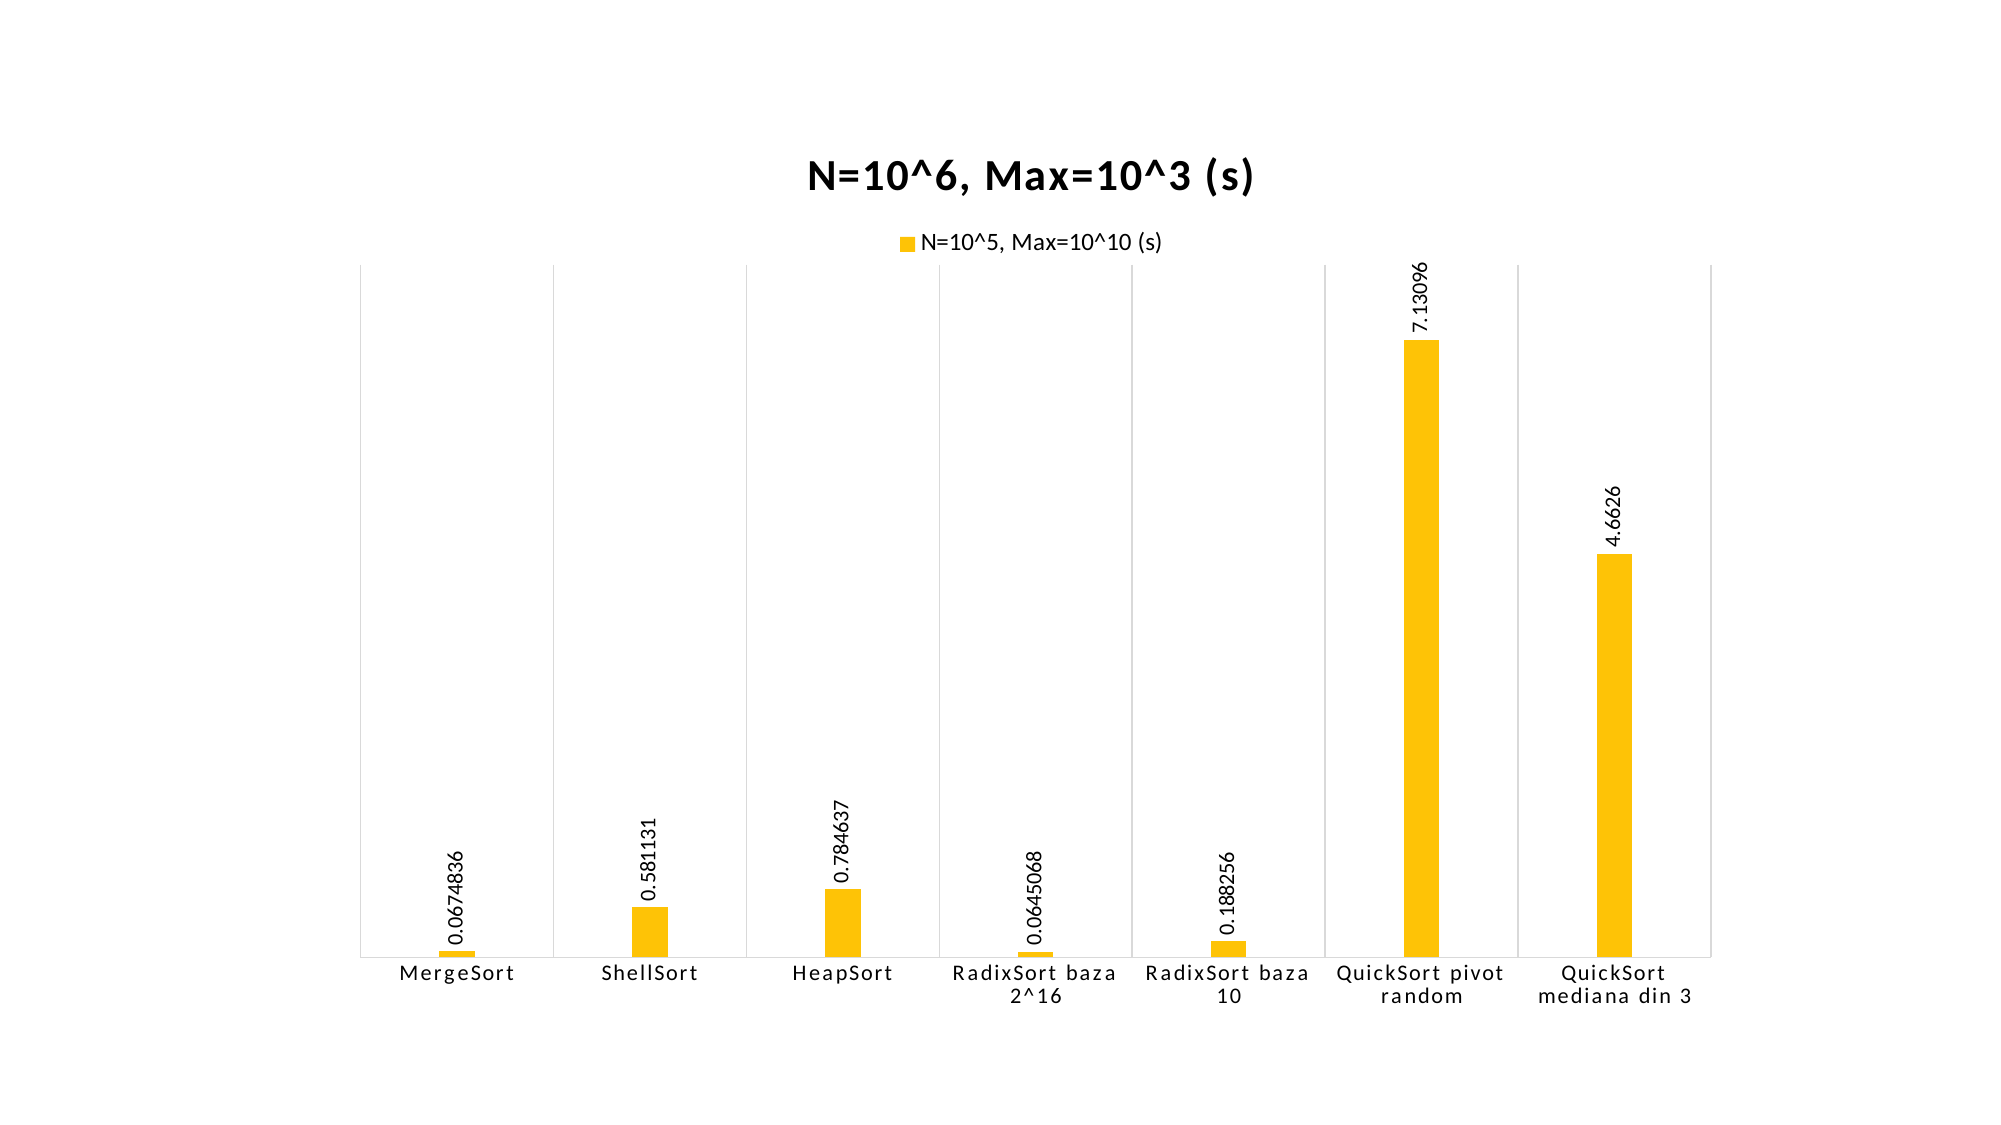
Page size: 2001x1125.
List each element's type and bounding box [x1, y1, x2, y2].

chart [333, 117, 1730, 1044]
